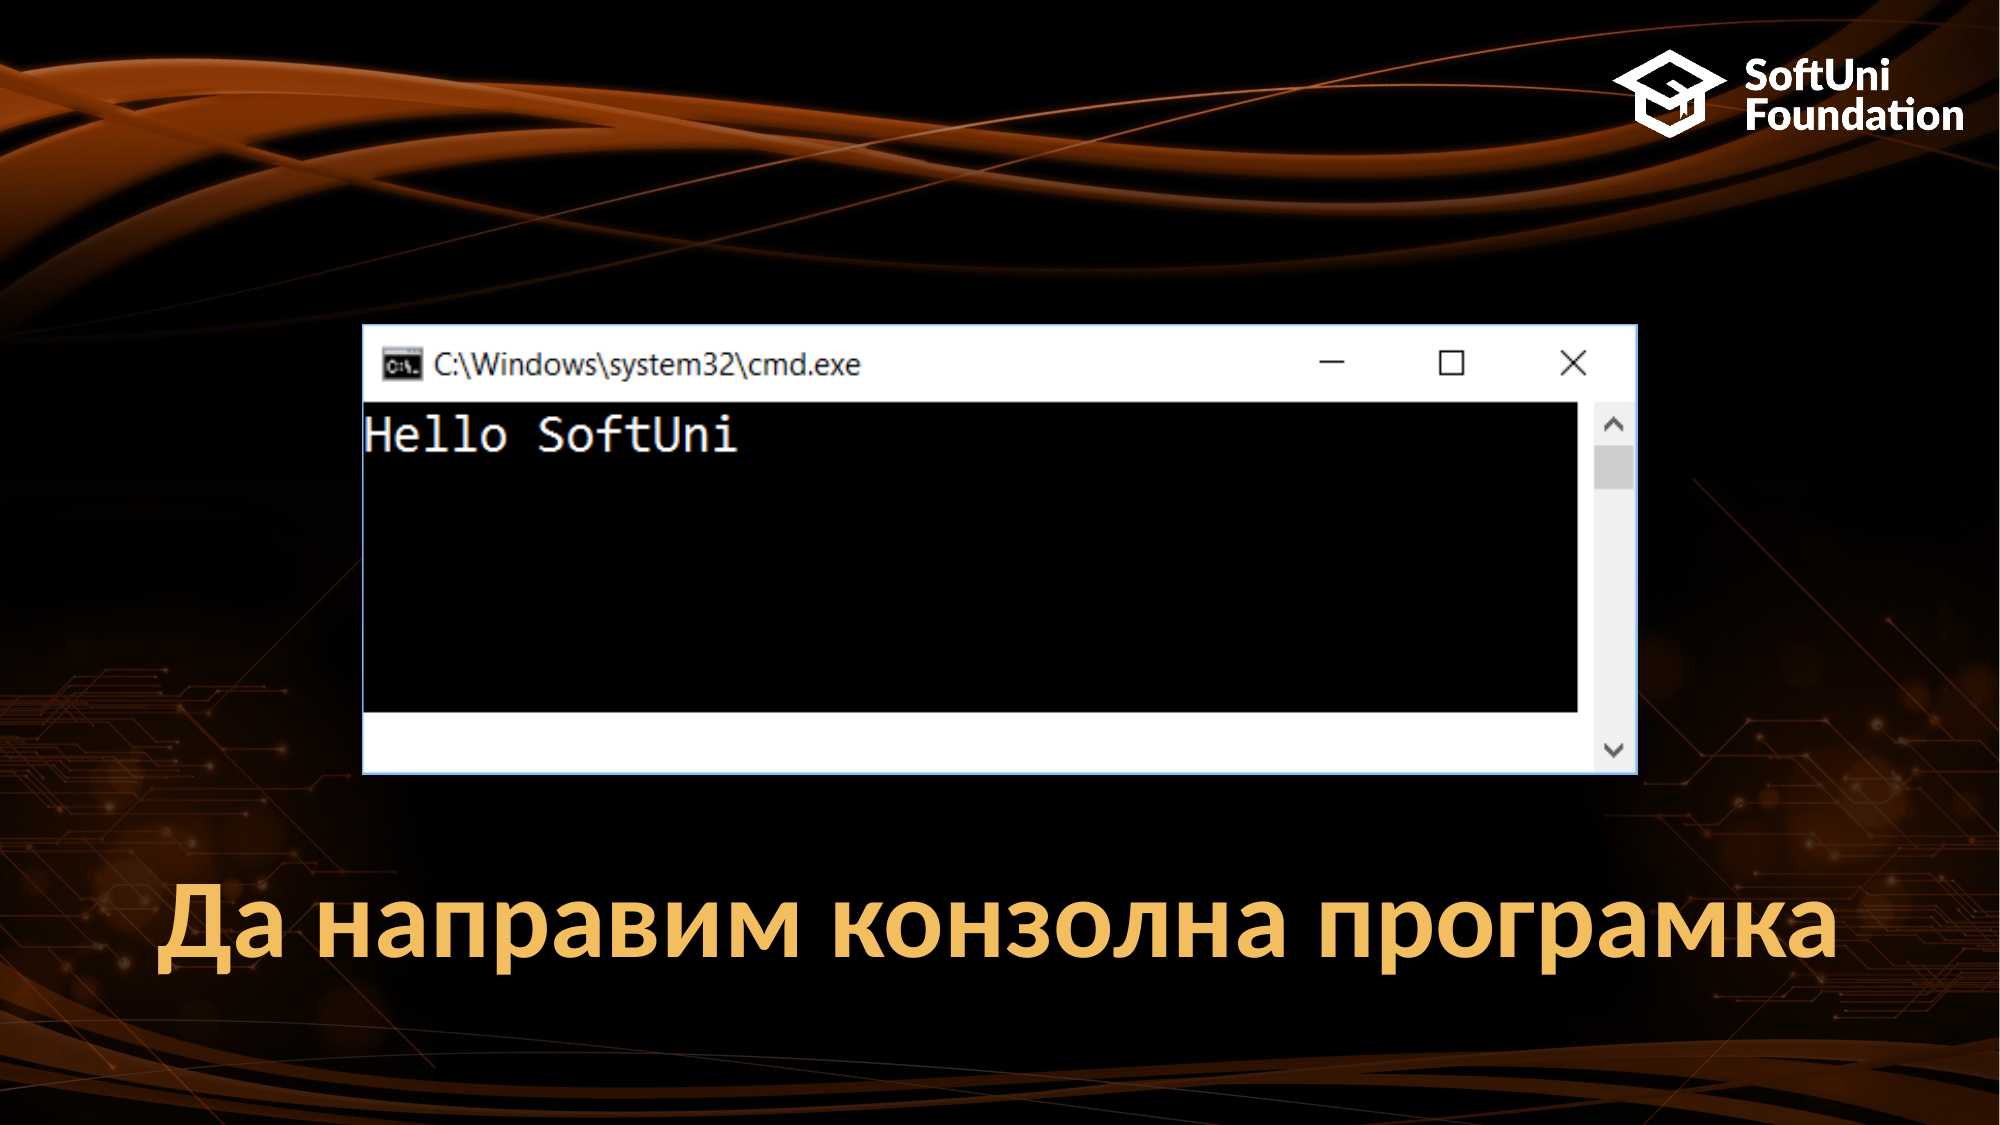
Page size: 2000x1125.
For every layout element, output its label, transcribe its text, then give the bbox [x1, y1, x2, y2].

picture [0, 0, 2000, 1125]
title Да направим конзолна програмка [149, 852, 1850, 988]
